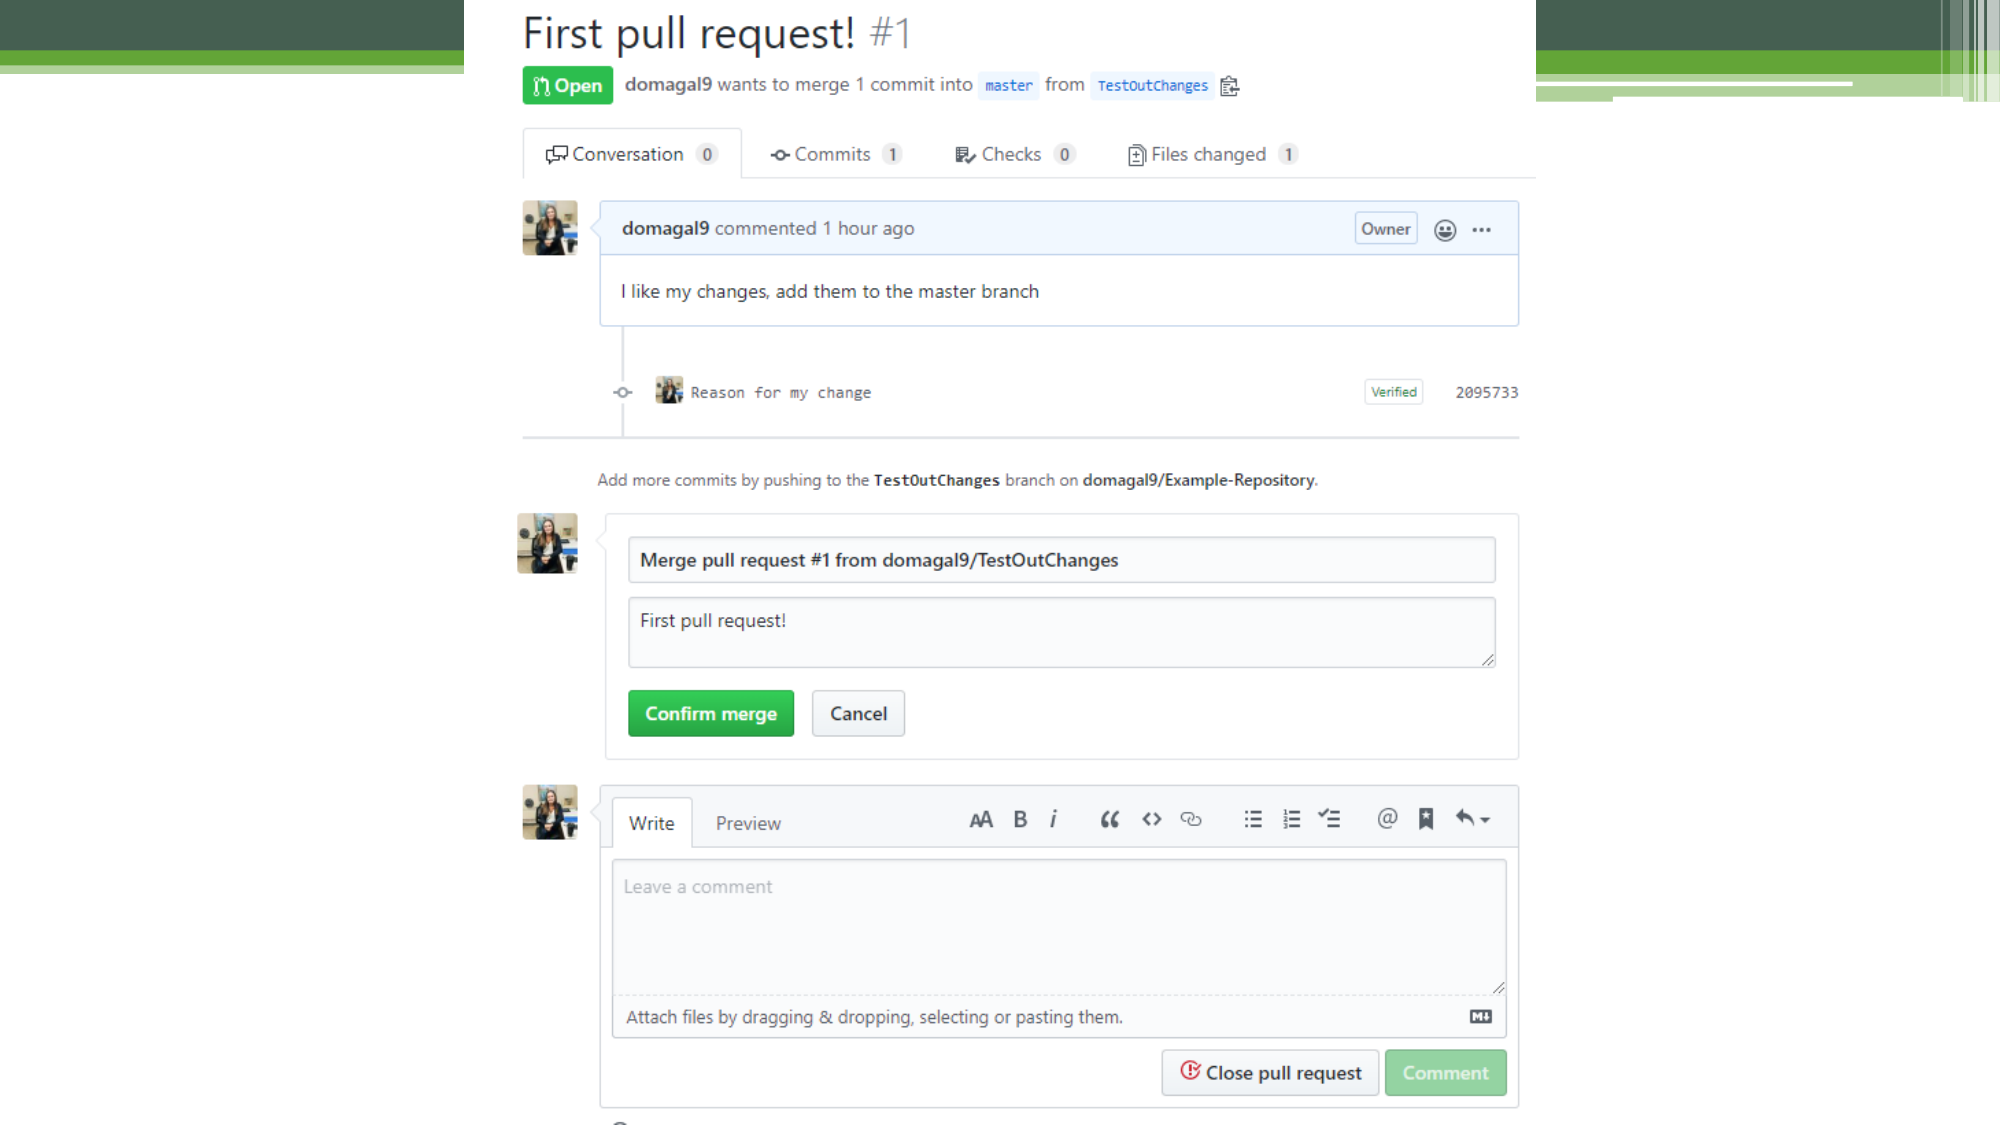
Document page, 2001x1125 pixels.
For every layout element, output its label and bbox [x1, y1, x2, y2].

picture [464, 0, 1536, 1125]
